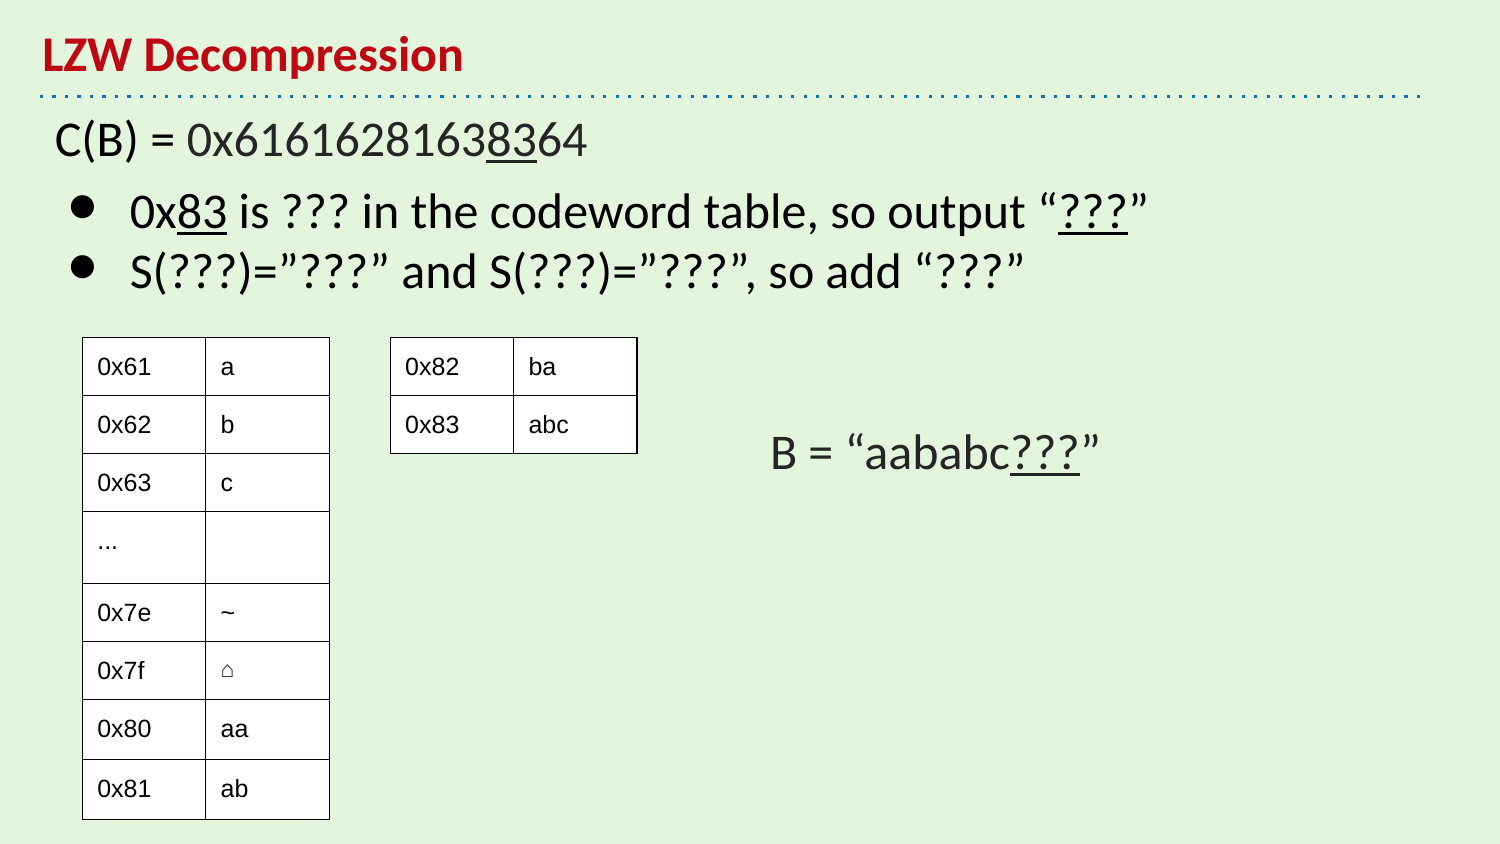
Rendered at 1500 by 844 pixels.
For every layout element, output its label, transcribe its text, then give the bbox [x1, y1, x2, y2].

table_cell ... [83, 512, 205, 583]
table_cell b [206, 396, 329, 453]
table_cell 0x63 [83, 454, 205, 511]
table_cell 0x7e [83, 584, 205, 641]
table_cell 0x7f [83, 642, 205, 699]
table_cell 0x80 [83, 700, 205, 759]
title LZW Decompression [27, 15, 1378, 97]
table_cell ⌂ [206, 642, 329, 699]
table_header ba [514, 338, 636, 395]
table_header 0x61 [83, 338, 205, 395]
table_cell 0x83 [391, 396, 513, 453]
table_cell abc [514, 396, 636, 453]
table_cell 0x62 [83, 396, 205, 453]
table_header 0x82 [391, 338, 513, 395]
table_cell ~ [206, 584, 329, 641]
list C(B) = 0x61616281638364 0x83 is ??? in the codeword table, so output “???” S(???)=”???” and S(???)=”???”, so add “???” [39, 91, 1425, 773]
table_header a [206, 338, 329, 395]
table_cell c [206, 454, 329, 511]
table_cell ab [206, 760, 329, 819]
table_cell [206, 512, 329, 583]
text_box B = “aababc???” [754, 387, 1216, 511]
table_cell aa [206, 700, 329, 759]
table_cell 0x81 [83, 760, 205, 819]
